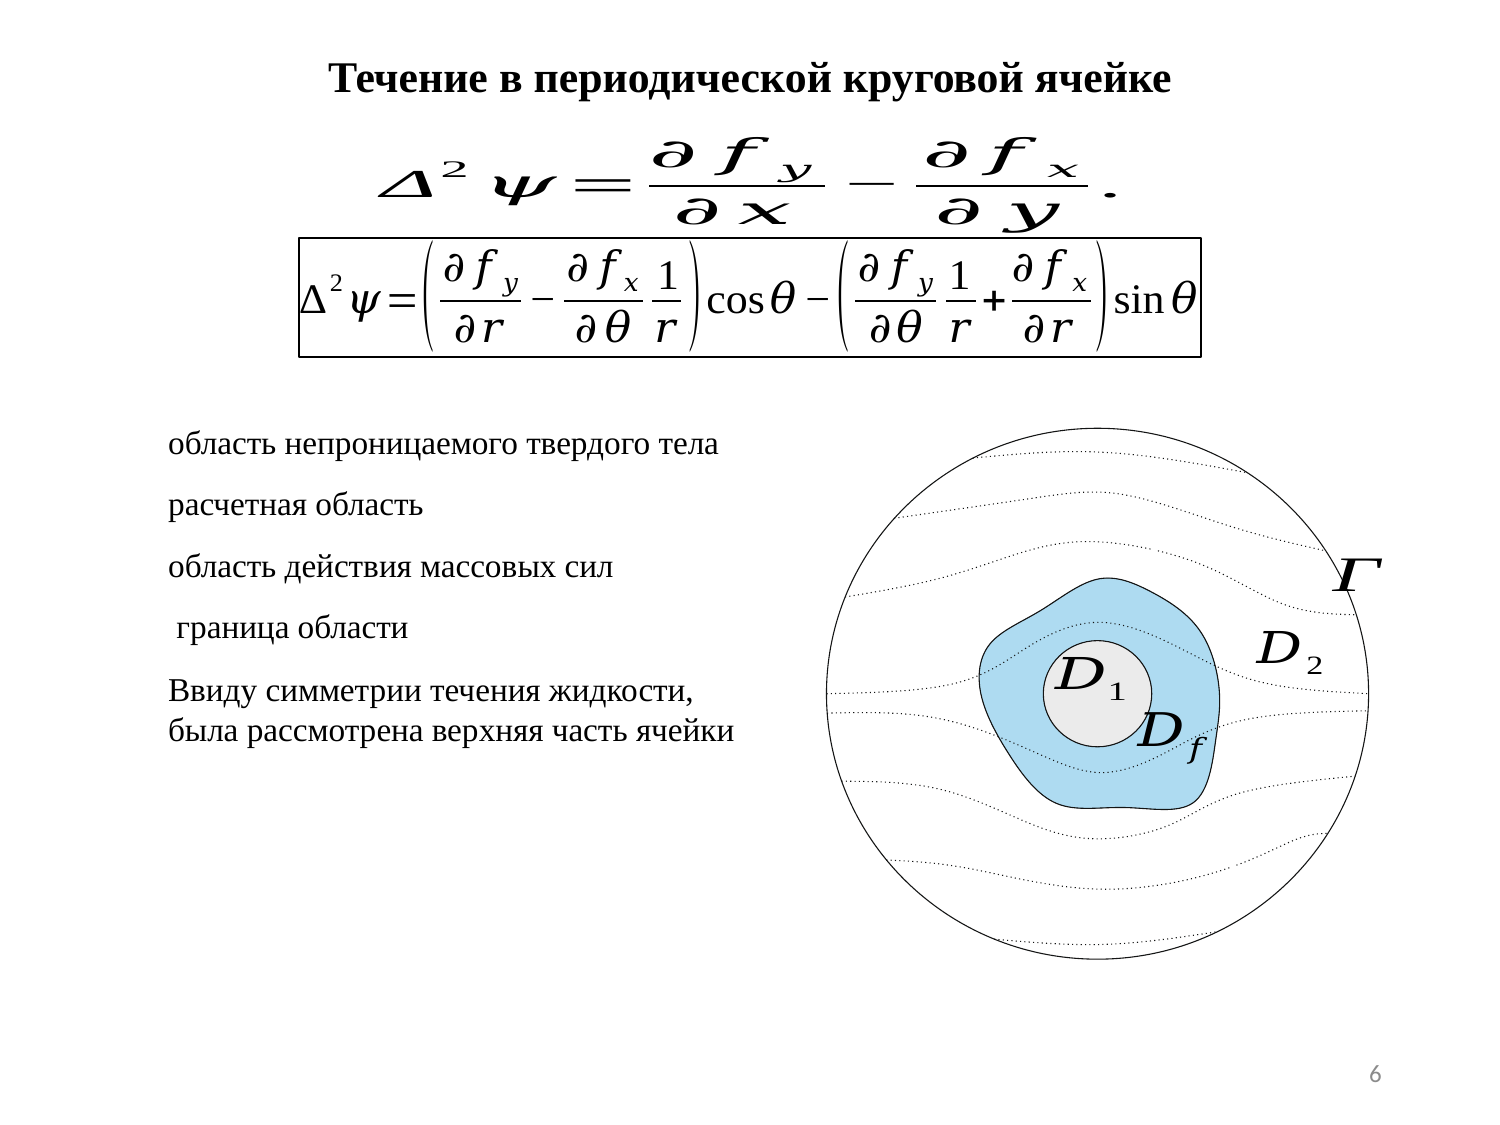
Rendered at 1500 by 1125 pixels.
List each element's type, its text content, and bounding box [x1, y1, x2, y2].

slide_number 6 [1059, 1042, 1397, 1103]
text_box Ввиду симметрии течения жидкости, была рассмотрена верхняя часть ячейки [153, 660, 819, 756]
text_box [823, 425, 1388, 962]
text_box Течение в периодической круговой ячейке [288, 41, 1212, 109]
